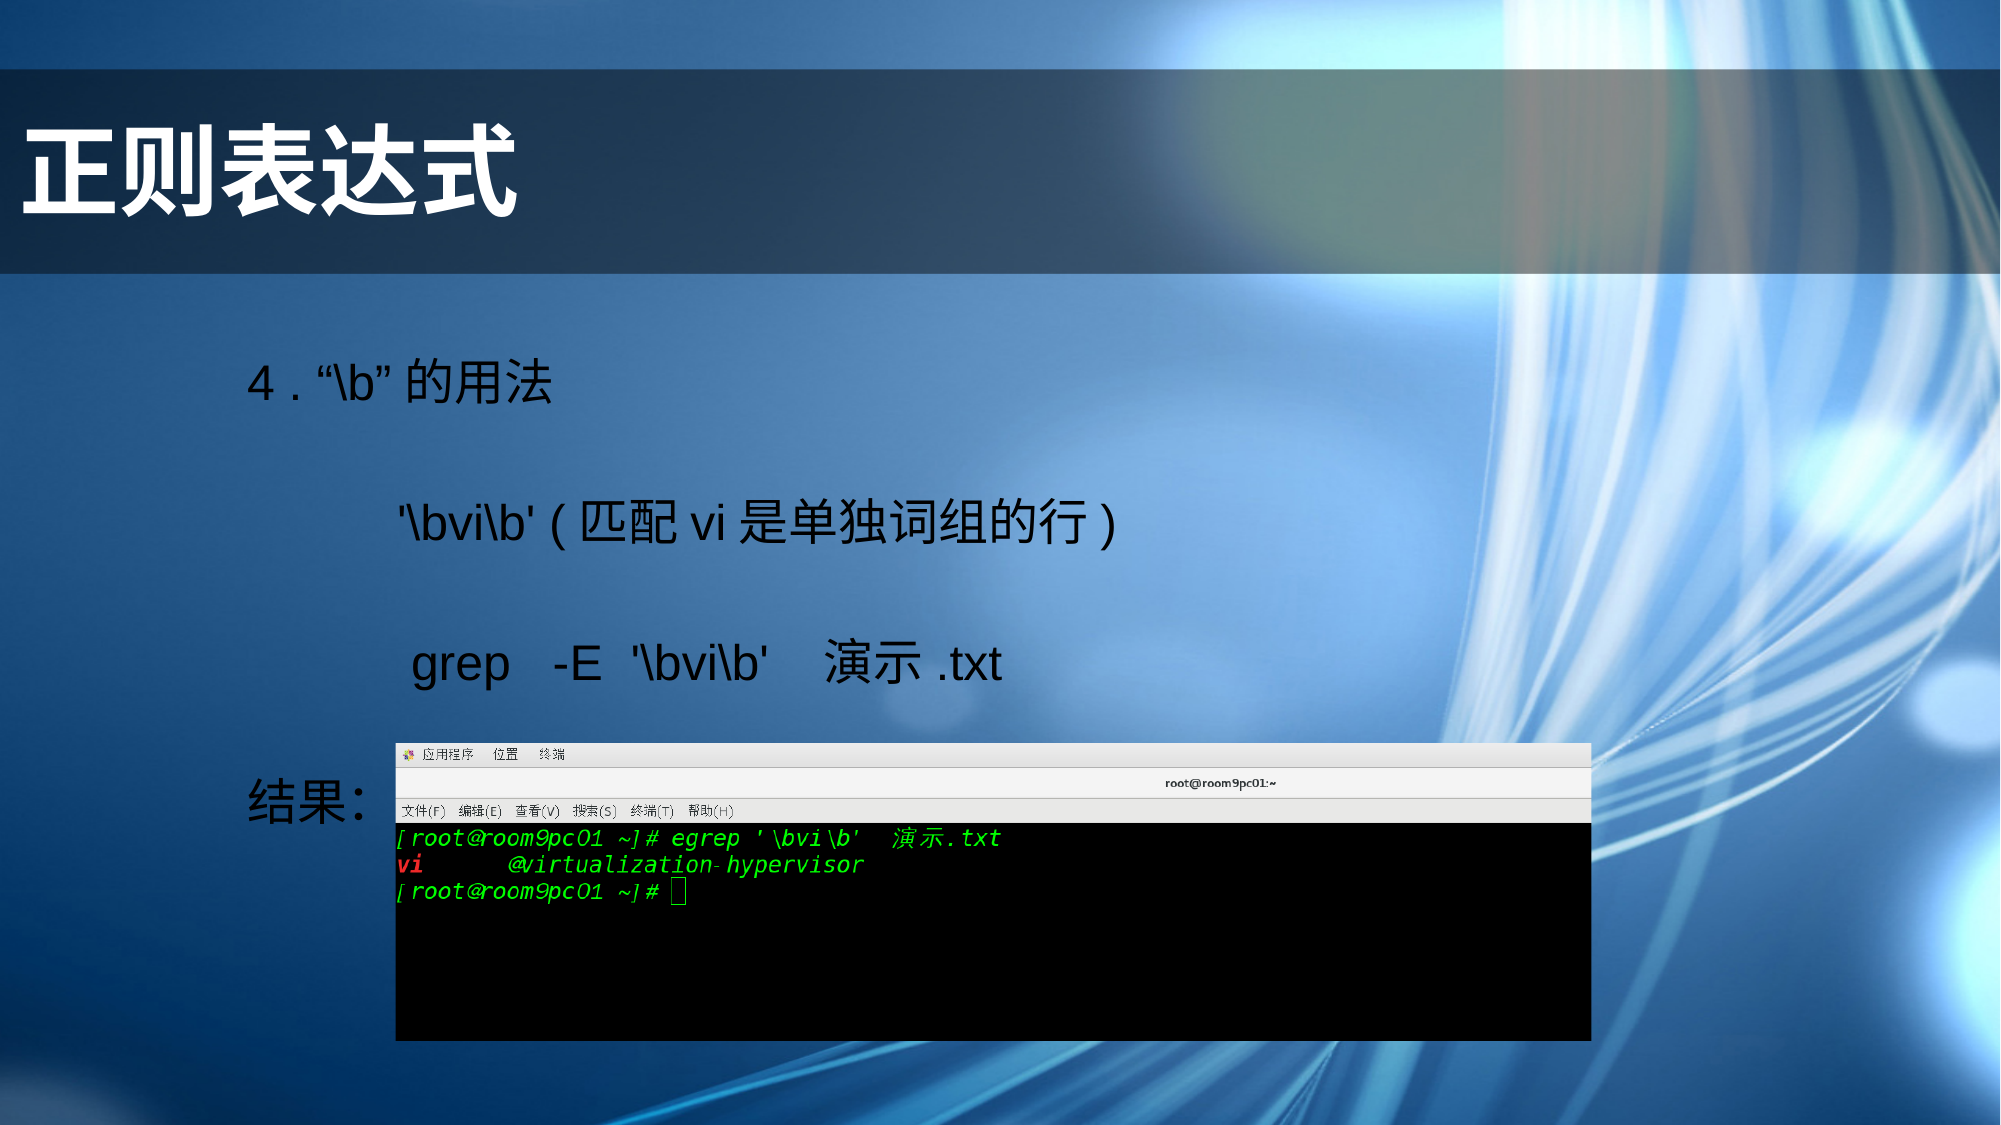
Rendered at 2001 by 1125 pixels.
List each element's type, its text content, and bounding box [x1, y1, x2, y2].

subtitle 4 . “\b”的用法 '\bvi\b' (匹配vi是单独词组的行) grep -E '\bvi\b' 演示.txt 结果： [232, 303, 1733, 948]
picture [0, 0, 2001, 1125]
title 正则表达式 [4, 64, 1441, 274]
